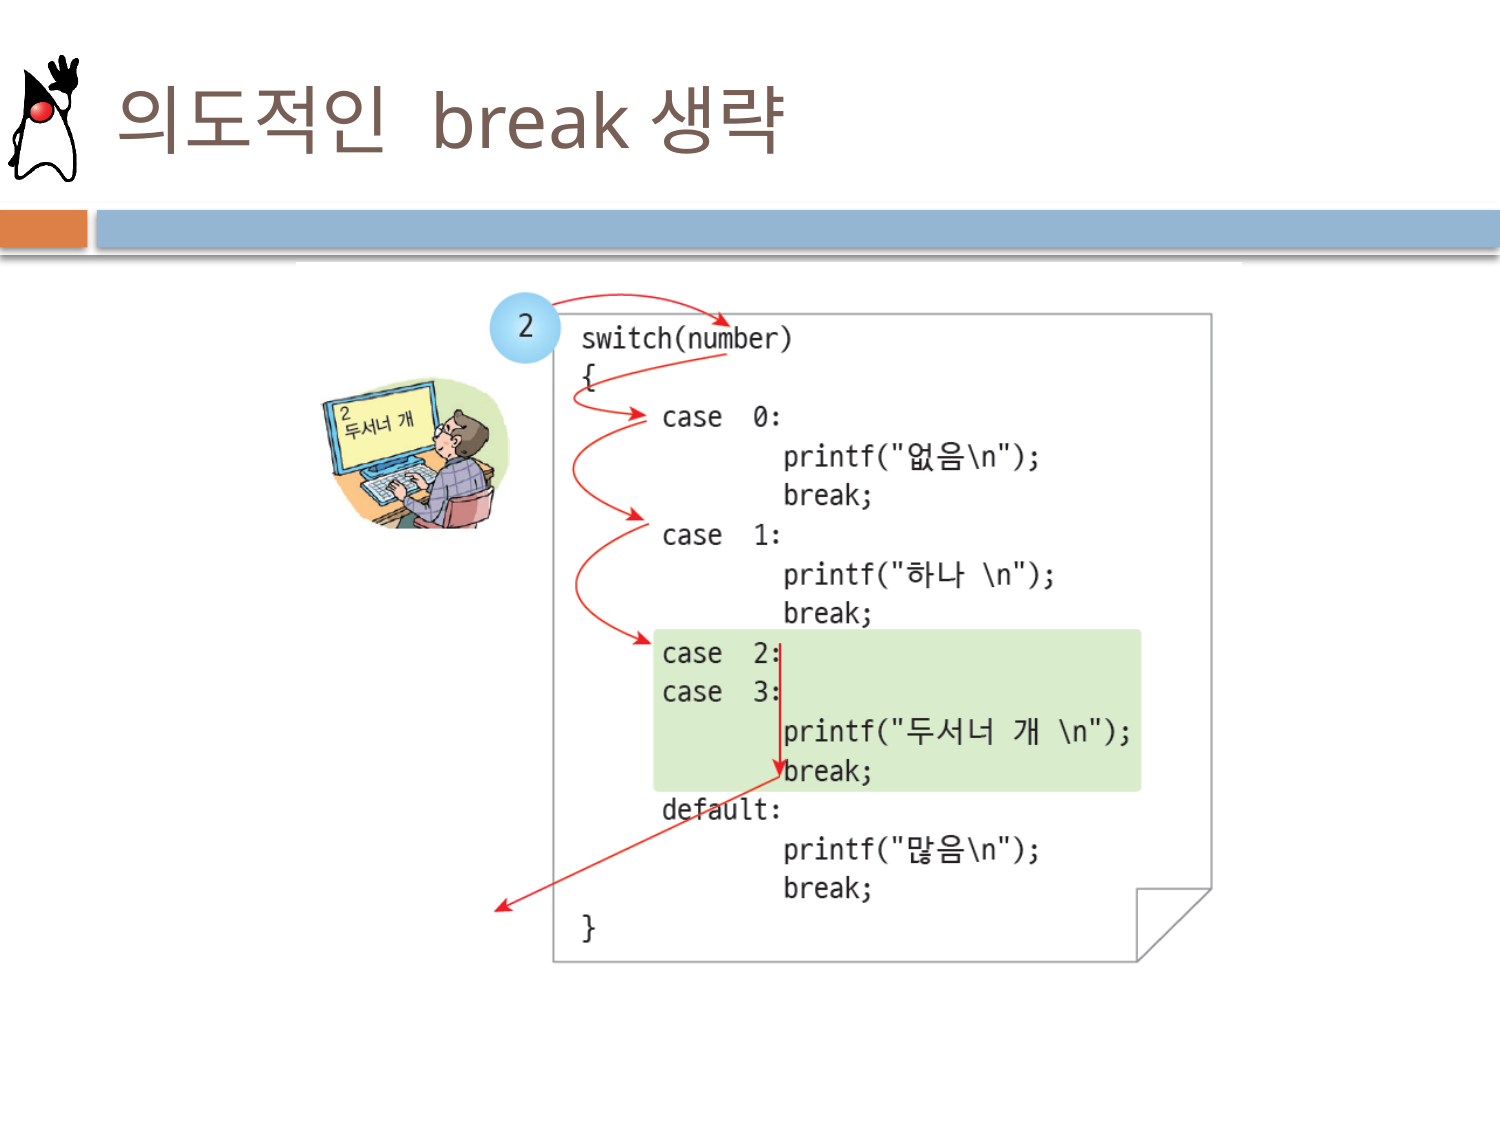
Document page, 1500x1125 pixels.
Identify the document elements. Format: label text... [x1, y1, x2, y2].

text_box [598, 351, 747, 638]
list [296, 262, 1243, 1001]
title 의도적인 break생략 [100, 37, 1438, 200]
picture [8, 55, 79, 182]
